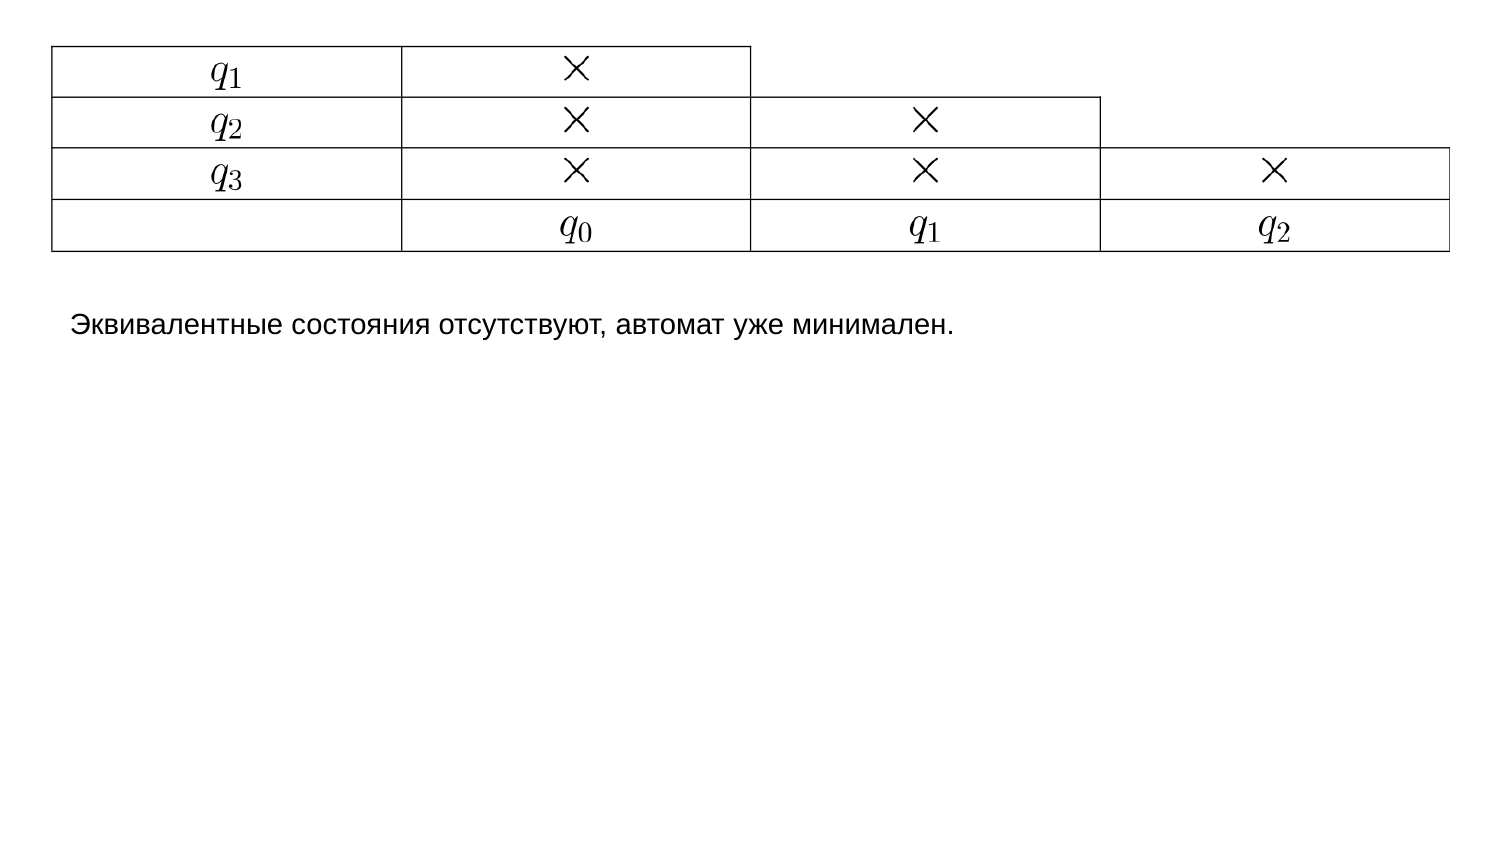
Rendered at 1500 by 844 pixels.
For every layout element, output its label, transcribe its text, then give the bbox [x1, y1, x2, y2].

picture [24, 24, 1476, 269]
text_box Эквивалентные состояния отсутствуют, автомат уже минимален. [55, 290, 1132, 642]
